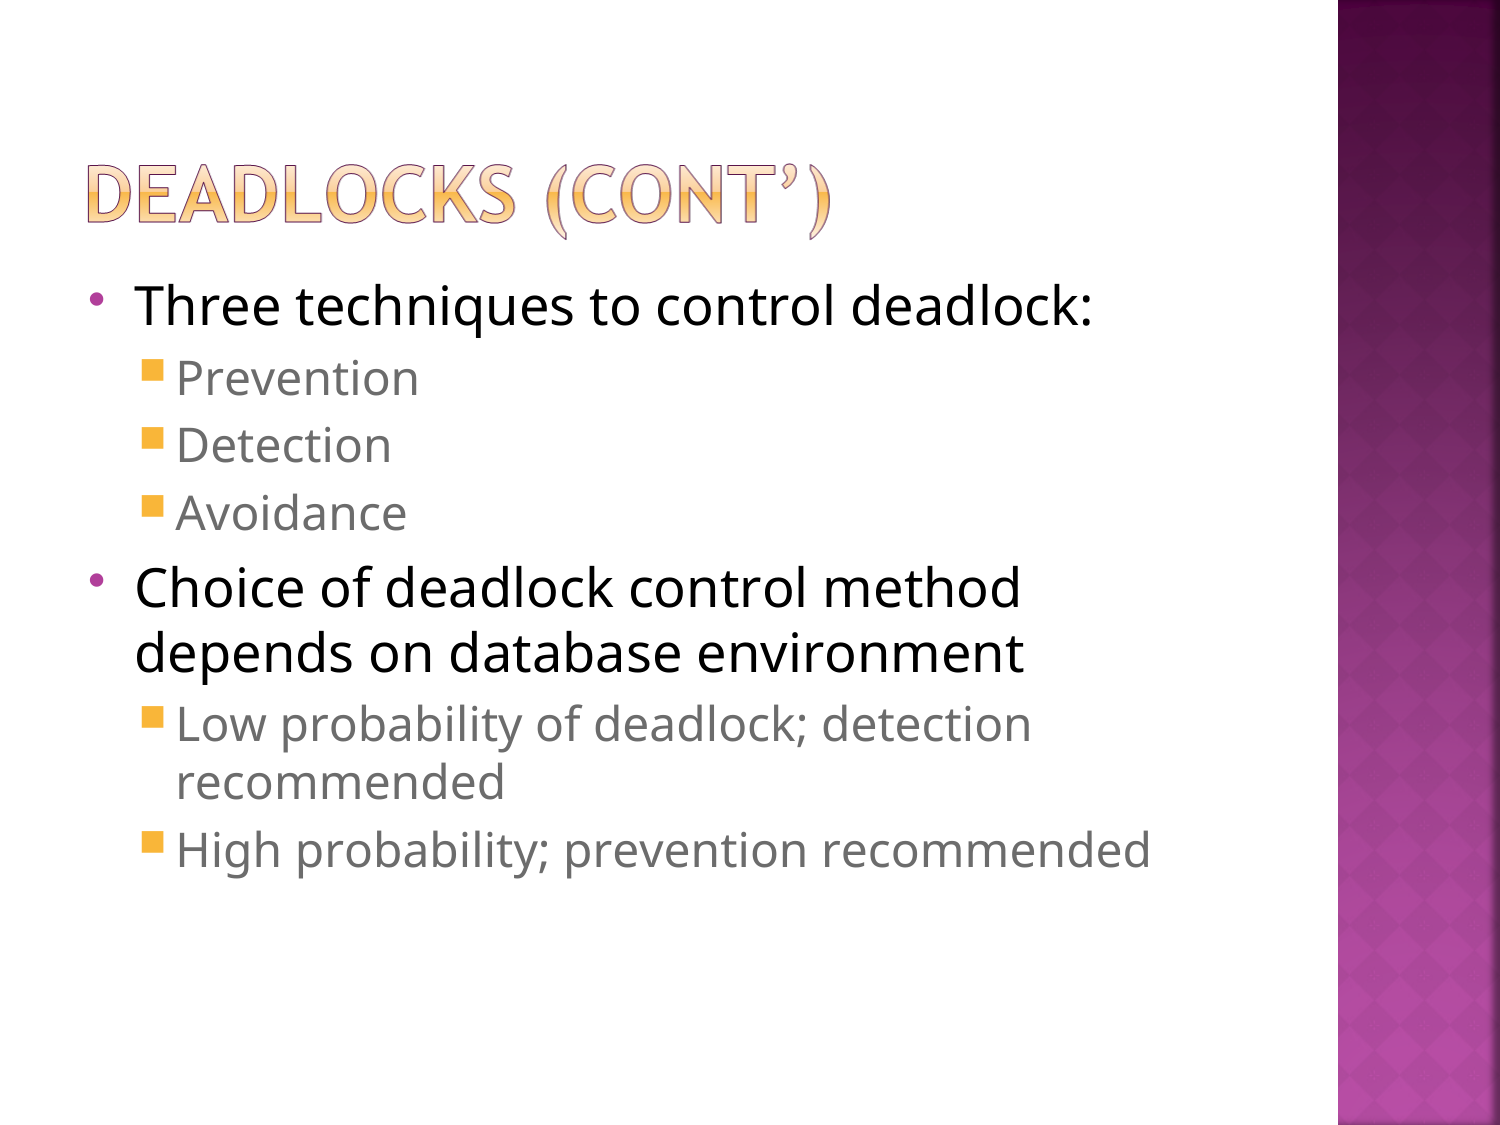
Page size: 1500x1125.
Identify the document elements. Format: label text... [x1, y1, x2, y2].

text_box Three techniques to control deadlock: Prevention Detection Avoidance Choice of deadlock control method depends on database environment Low probability of deadlock; detection recommended High probability; prevention recommended [74, 263, 1263, 1059]
picture [1338, 0, 1500, 1125]
picture [74, 53, 1263, 241]
